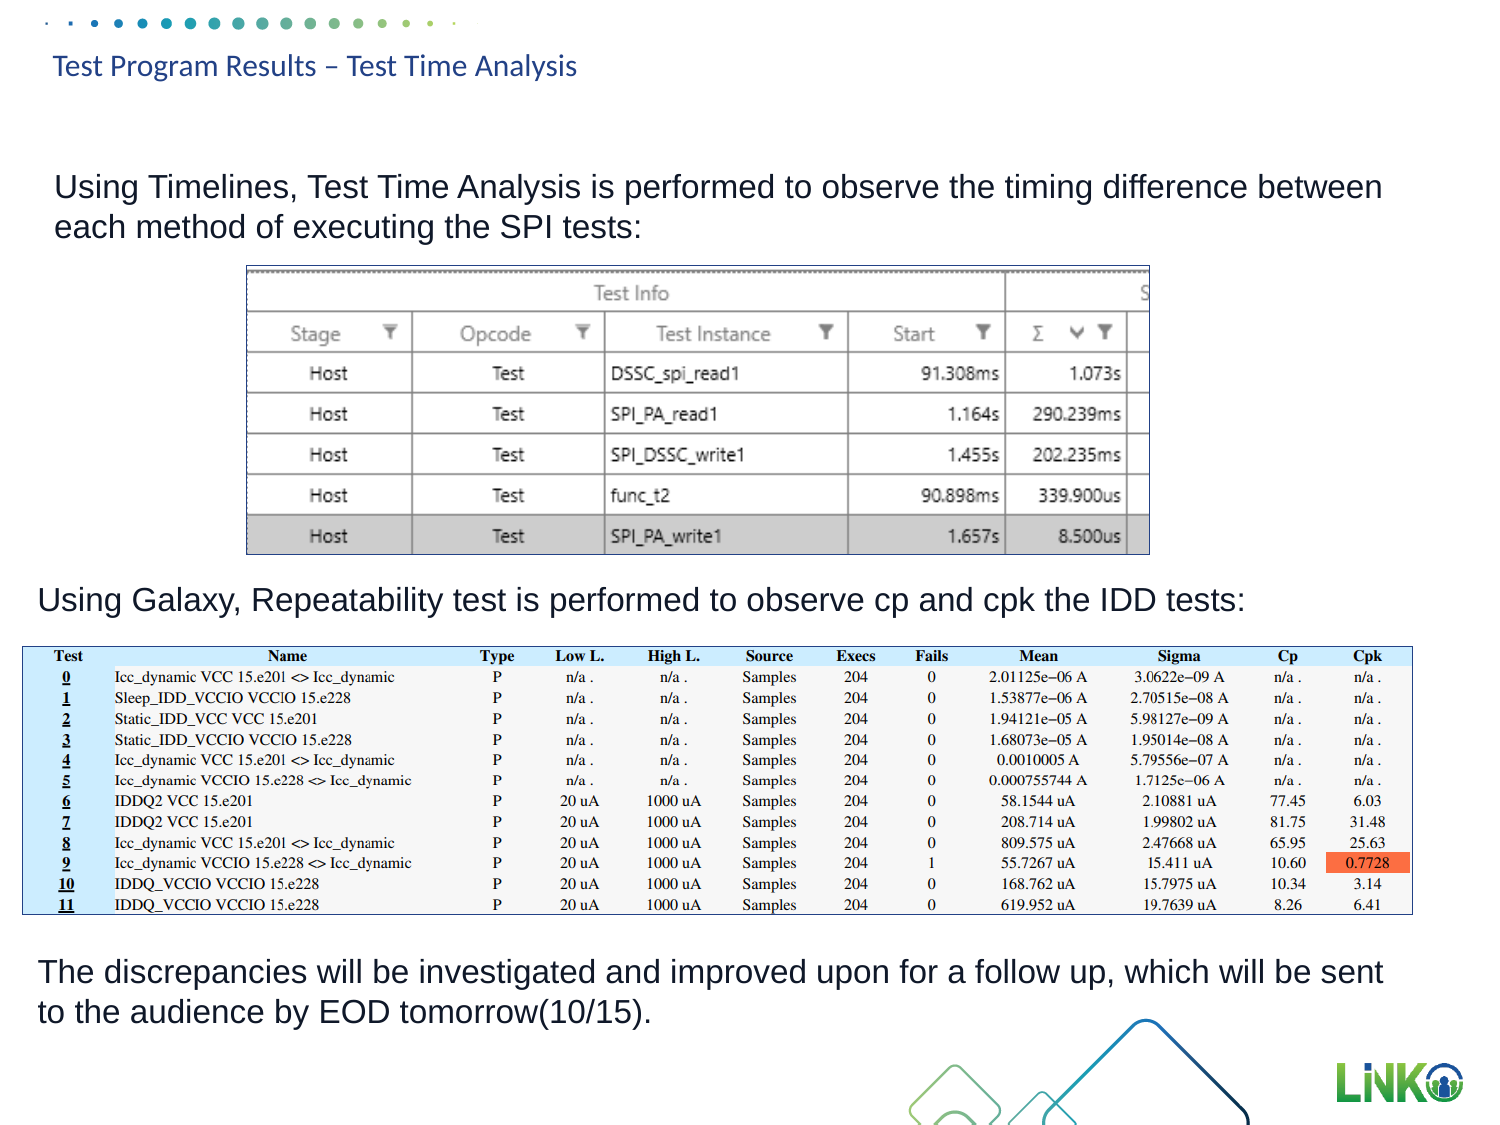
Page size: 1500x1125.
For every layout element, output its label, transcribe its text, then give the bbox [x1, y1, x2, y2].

text_box Using Timelines, Test Time Analysis is performed to observe the timing difference between each method of executing the SPI tests: [39, 157, 1430, 293]
text_box The discrepancies will be investigated and improved upon for a follow up, which will be sent to the audience by EOD tomorrow(10/15). [22, 943, 1430, 1078]
title Test Program Results – Test Time Analysis [37, 41, 1463, 158]
text_box Using Galaxy, Repeatability test is performed to observe cp and cpk the IDD tests: [22, 570, 1413, 646]
picture [0, 0, 1500, 1125]
